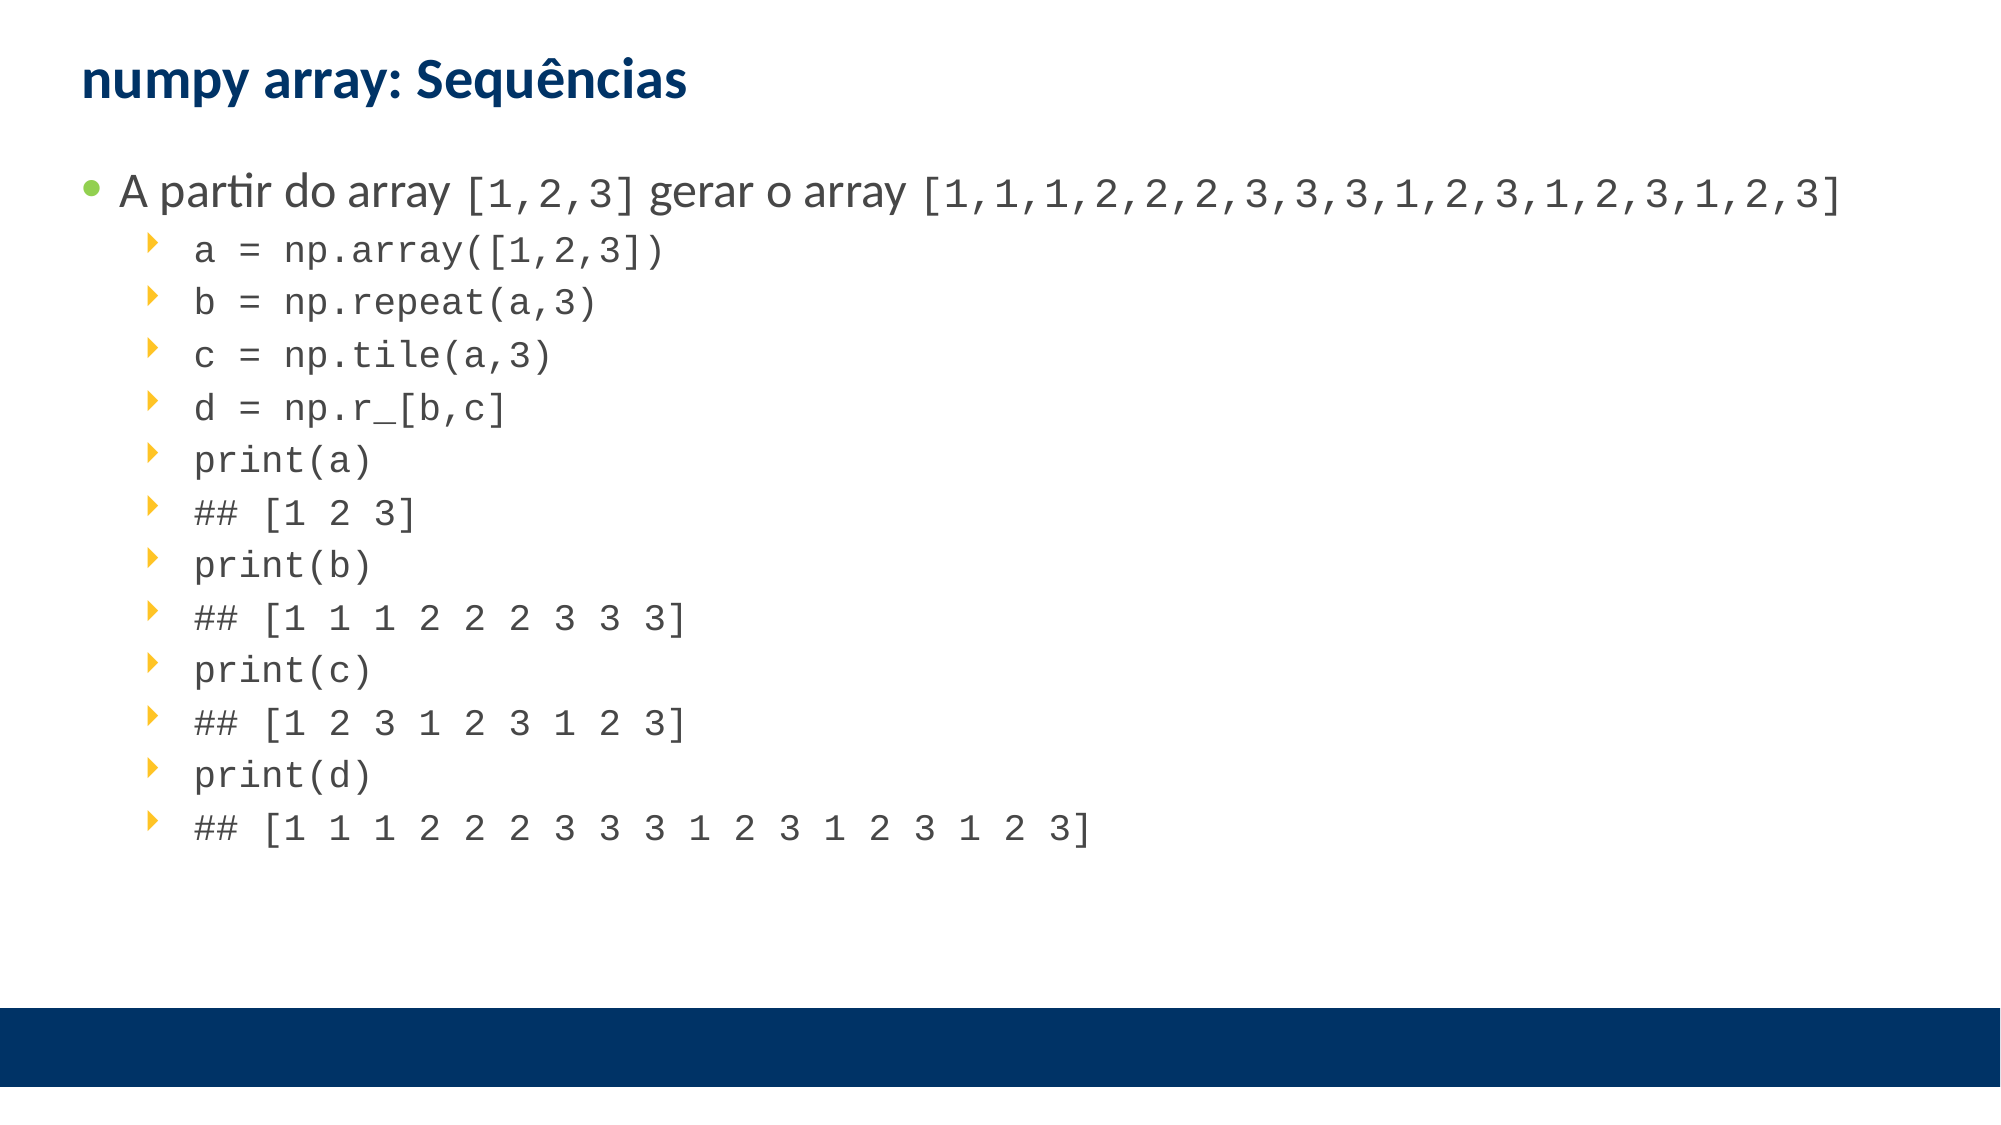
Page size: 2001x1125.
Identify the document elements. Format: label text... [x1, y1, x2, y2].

list A partir do array [1,2,3] gerar o array [1,1,1,2,2,2,3,3,3,1,2,3,1,2,3,1,2,3] a = np.array([1,2,3]) b = np.repeat(a,3) c = np.tile(a,3) d = np.r_[b,c] print(a) ## [1 2 3] print(b) ## [1 1 1 2 2 2 3 3 3] print(c) ## [1 2 3 1 2 3 1 2 3] print(d) ## [1 1 1 2 2 2 3 3 3 1 2 3 1 2 3 1 2 3] [66, 149, 1917, 1001]
title numpy array: Sequências [66, 12, 1917, 138]
